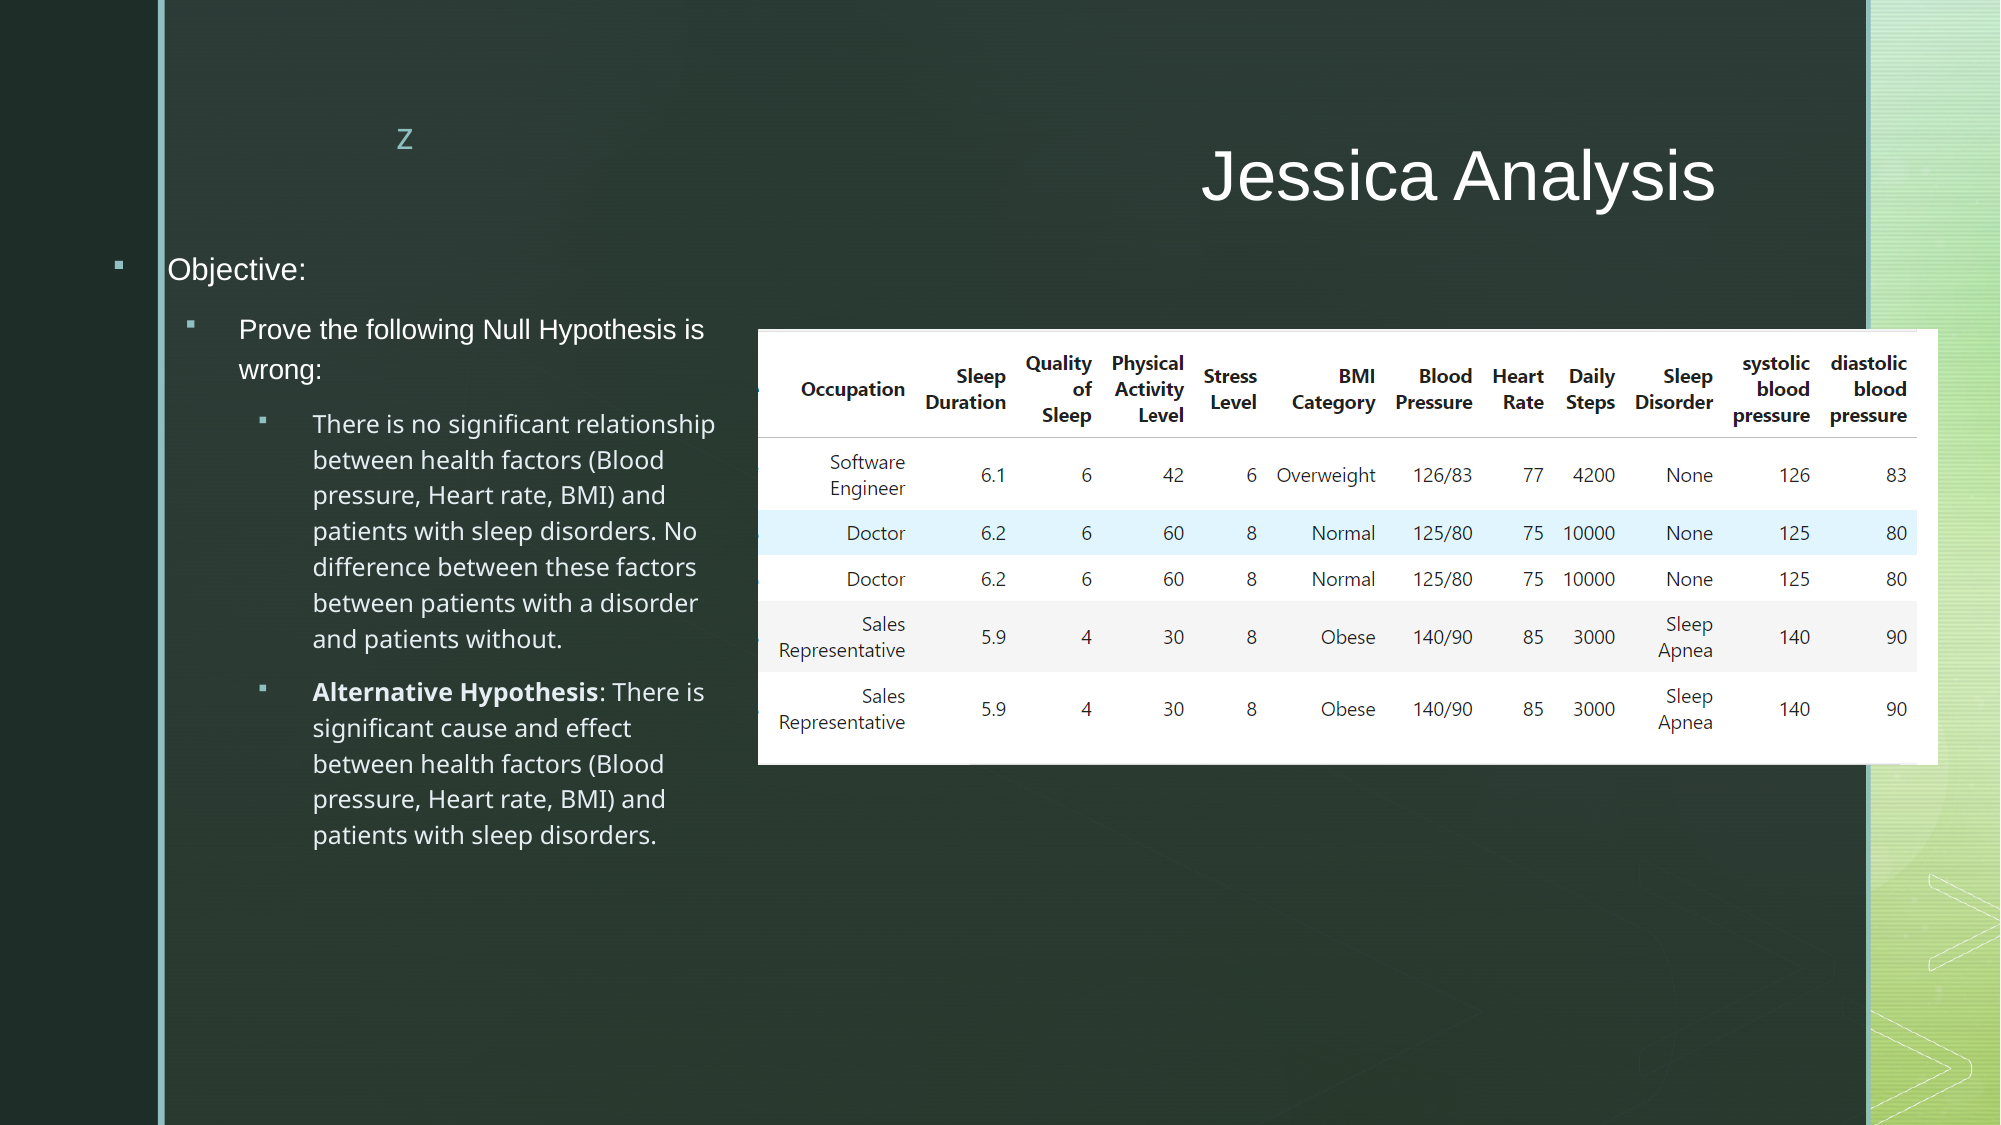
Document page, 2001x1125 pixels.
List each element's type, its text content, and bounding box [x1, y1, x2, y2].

picture [1871, 0, 2001, 1125]
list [758, 328, 1938, 765]
list Objective: Prove the following Null Hypothesis is wrong: There is no significant relationship between health factors (Blood pressure, Heart rate, BMI) and patients with sleep disorders. No difference between these factors between patients with a disorder and patients without. Alternative Hypothesis: There is significant cause and effect between health factors (Blood pressure, Heart rate, BMI) and patients with sleep disorders. [97, 234, 737, 891]
title Jessica Analysis [428, 132, 1733, 310]
